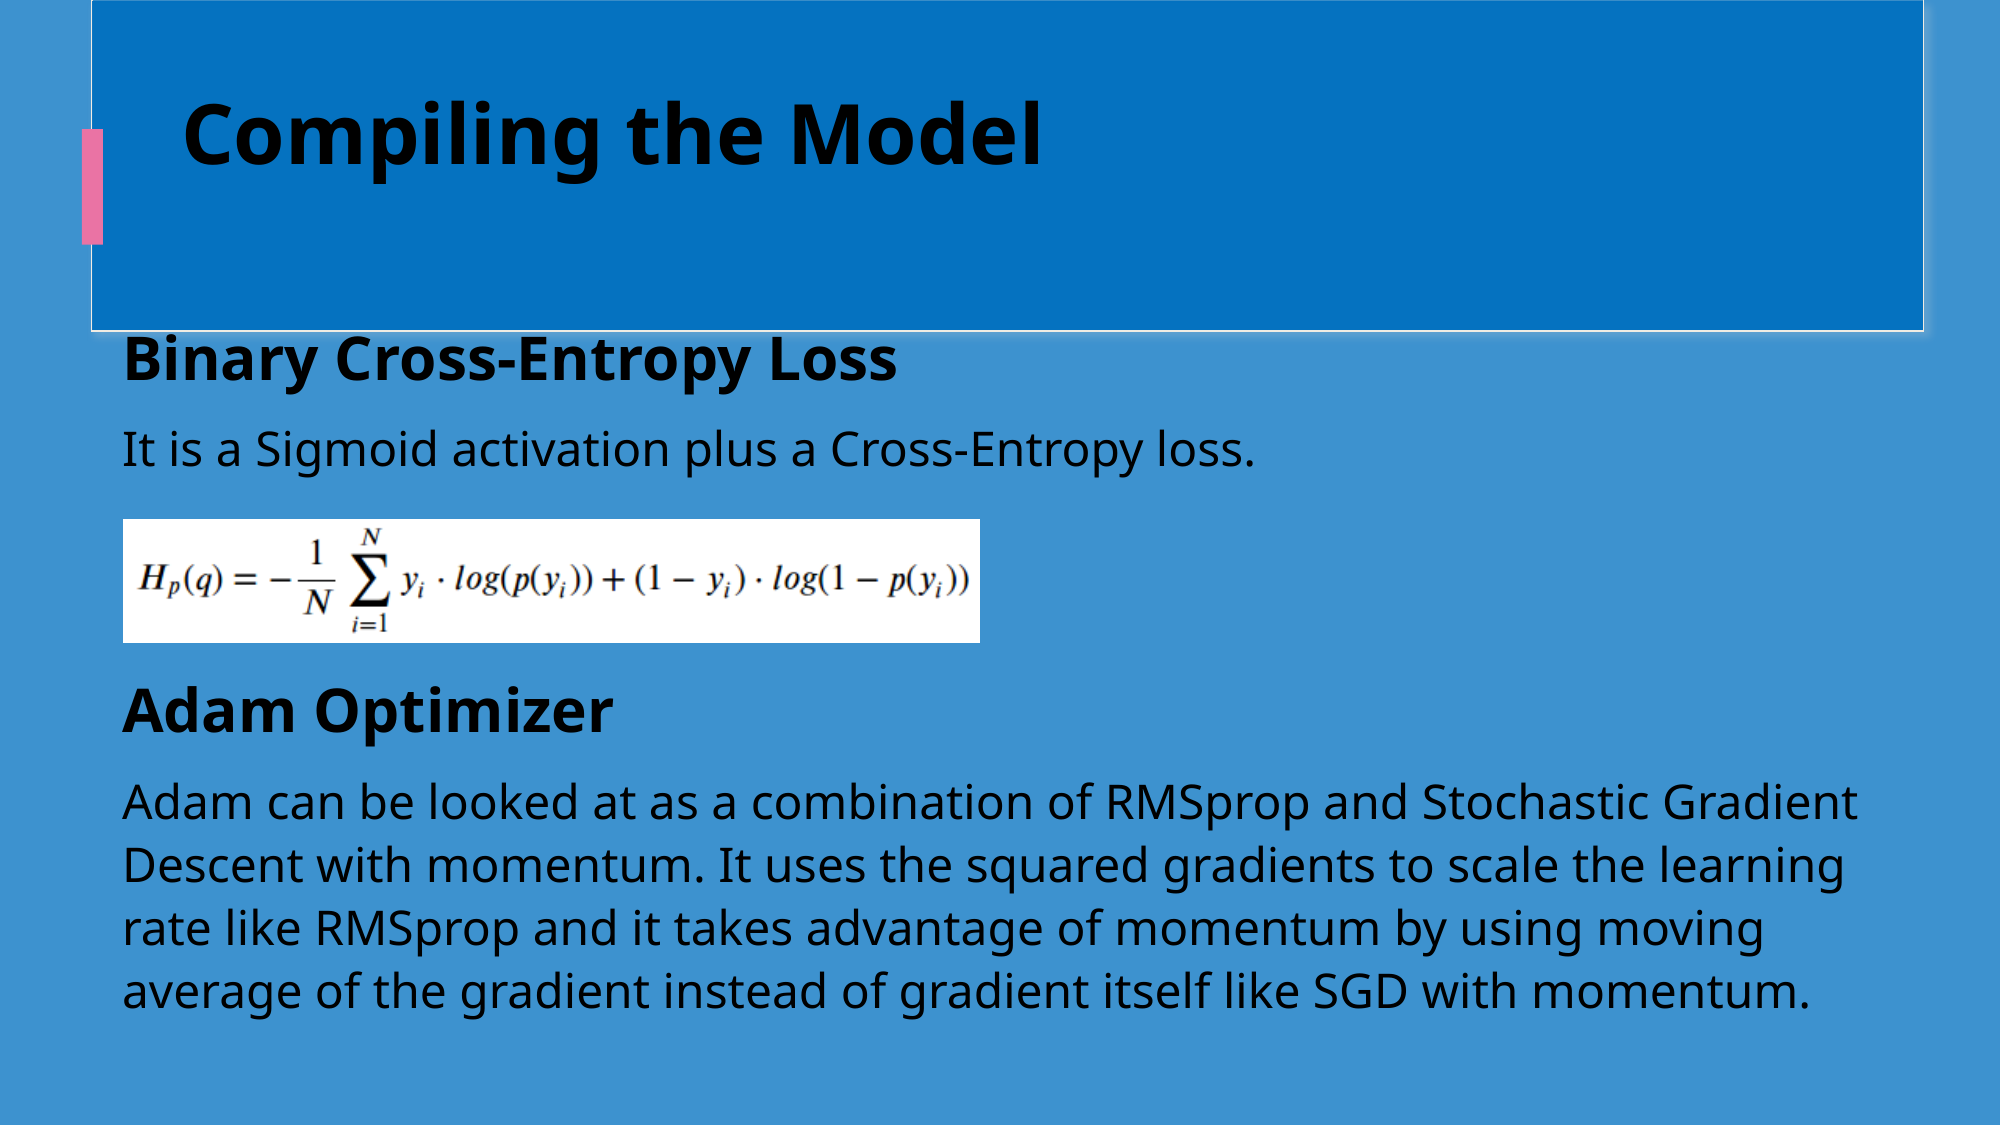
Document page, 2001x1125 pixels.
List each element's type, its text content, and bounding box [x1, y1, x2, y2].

title Compiling the Model [166, 40, 1834, 235]
picture [123, 518, 980, 643]
list Binary Cross-Entropy Loss It is a Sigmoid activation plus a Cross-Entropy loss. Adam Optimizer Adam can be looked at as a combination of RMSprop and Stochastic Gradient Descent with momentum. It uses the squared gradients to scale the learning rate like RMSprop and it takes advantage of momentum by using moving average of the gradient instead of gradient itself like SGD with momentum. [107, 301, 1926, 1067]
